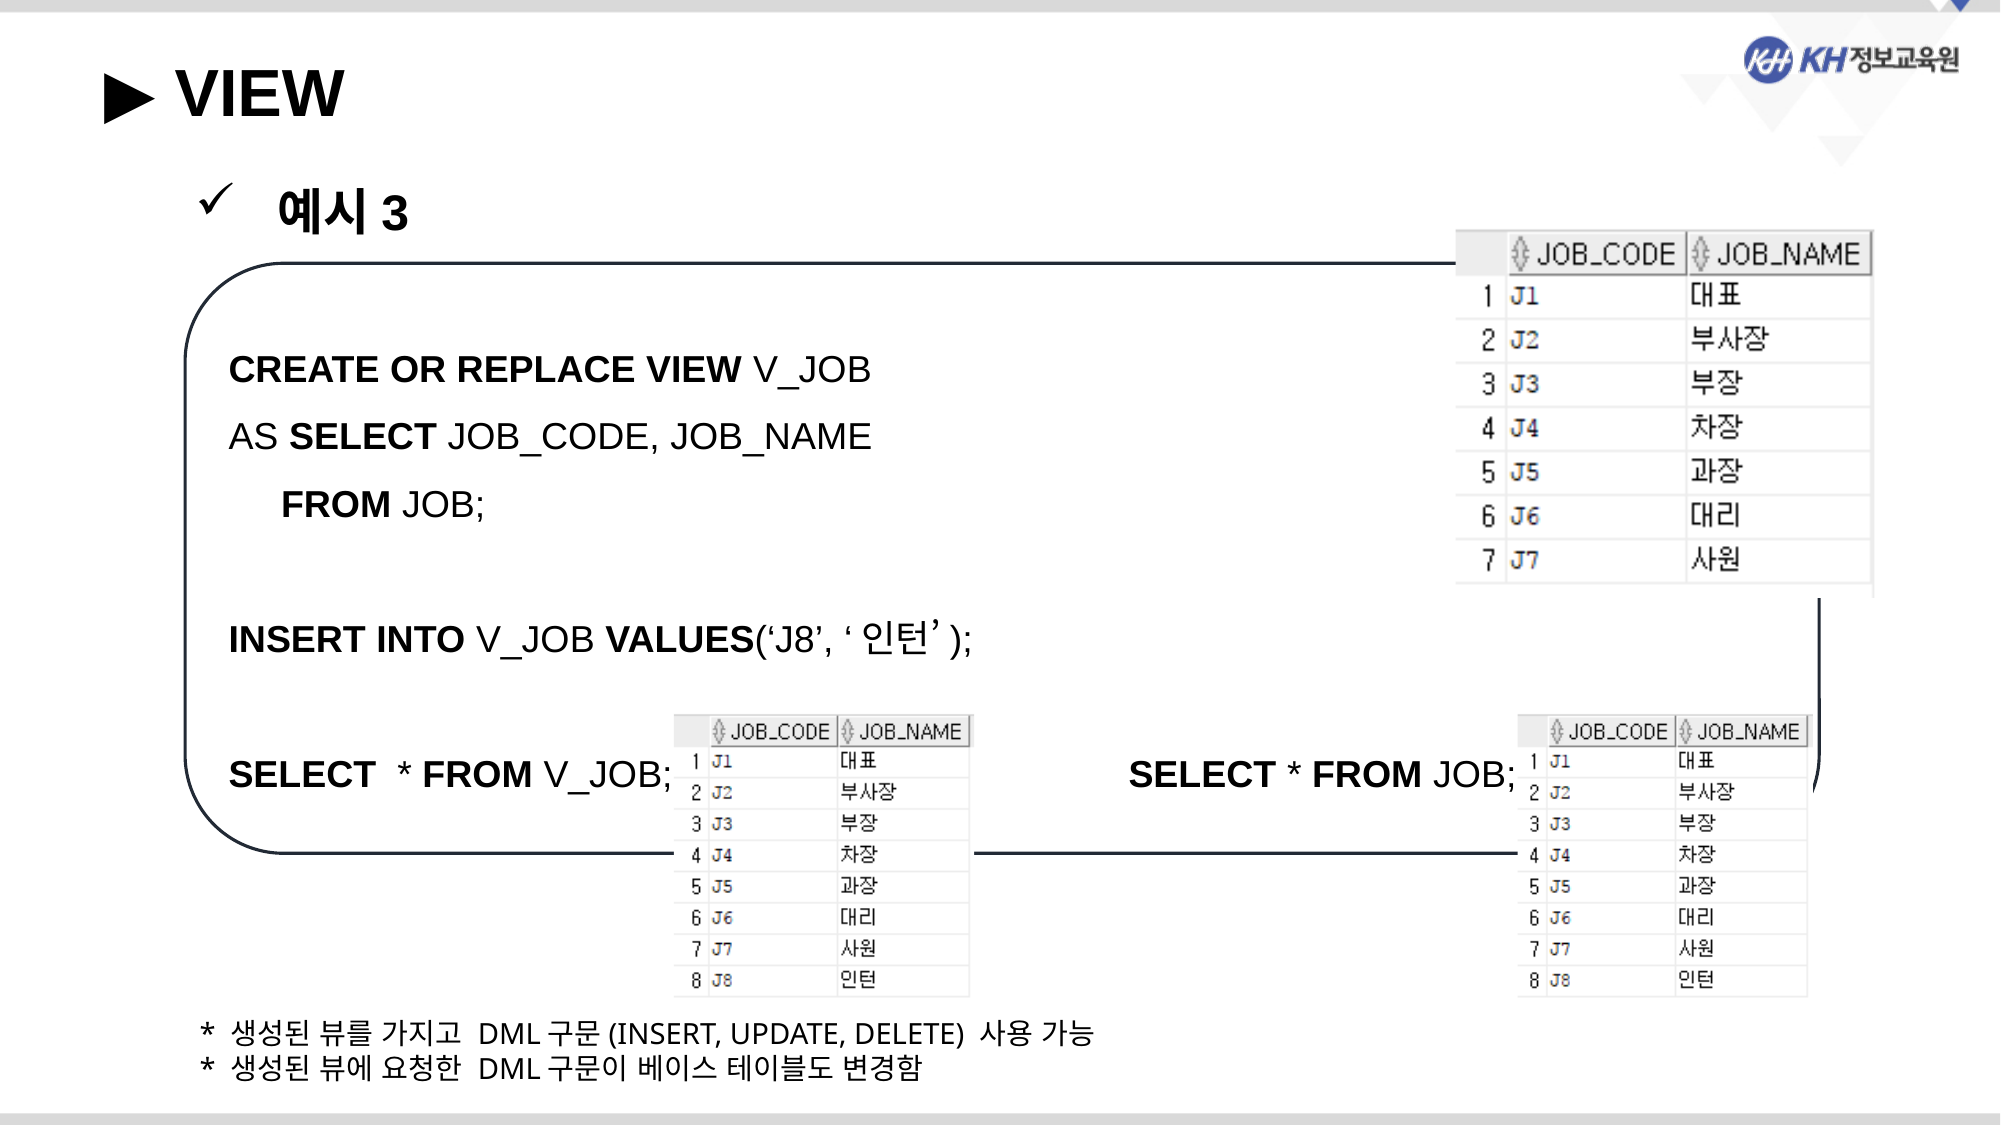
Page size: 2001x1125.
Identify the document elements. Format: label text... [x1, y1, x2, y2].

text_box CREATE OR REPLACE VIEW V_JOB AS SELECT JOB_CODE, JOB_NAME FROM JOB; INSERT INTO V_JOB VALUES(‘J8’, ‘인턴’); SELECT * FROM V_JOB; SELECT * FROM JOB; [184, 262, 1821, 855]
picture [0, 0, 2001, 1113]
text_box * 생성된 뷰를 가지고 DML구문(INSERT, UPDATE, DELETE) 사용 가능 * 생성된 뷰에 요청한 DML구문이 베이스 테이블도 변경함 [184, 1008, 1111, 1093]
text_box ▶ VIEW [90, 42, 1980, 137]
text_box 예시3 [180, 172, 424, 248]
